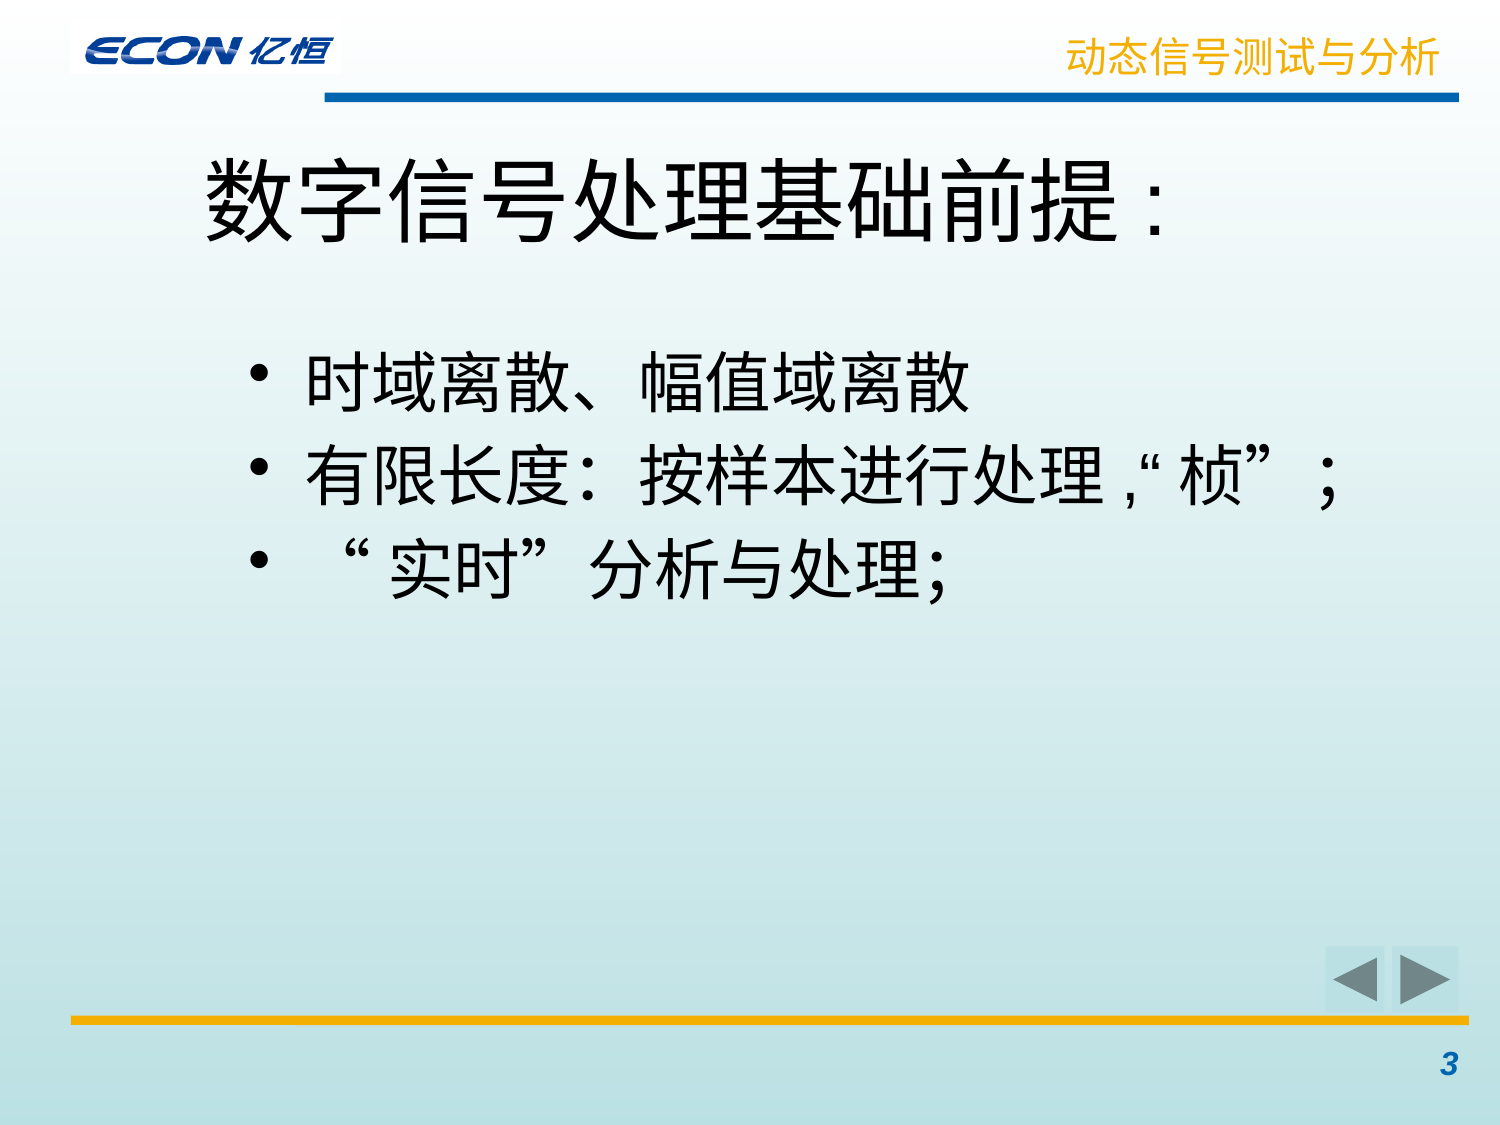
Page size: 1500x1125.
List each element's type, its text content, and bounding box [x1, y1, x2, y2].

text_box [72, 1034, 1474, 1090]
text_box [1392, 946, 1459, 1013]
text_box 数字信号处理基础前提: [188, 148, 1321, 249]
text_box 动态信号测试与分析 [1037, 23, 1457, 88]
text_box 时域离散、幅值域离散 有限长度：按样本进行处理,“桢”； “实时”分析与处理； [233, 333, 1385, 874]
text_box [1325, 946, 1385, 1013]
picture [70, 18, 341, 74]
